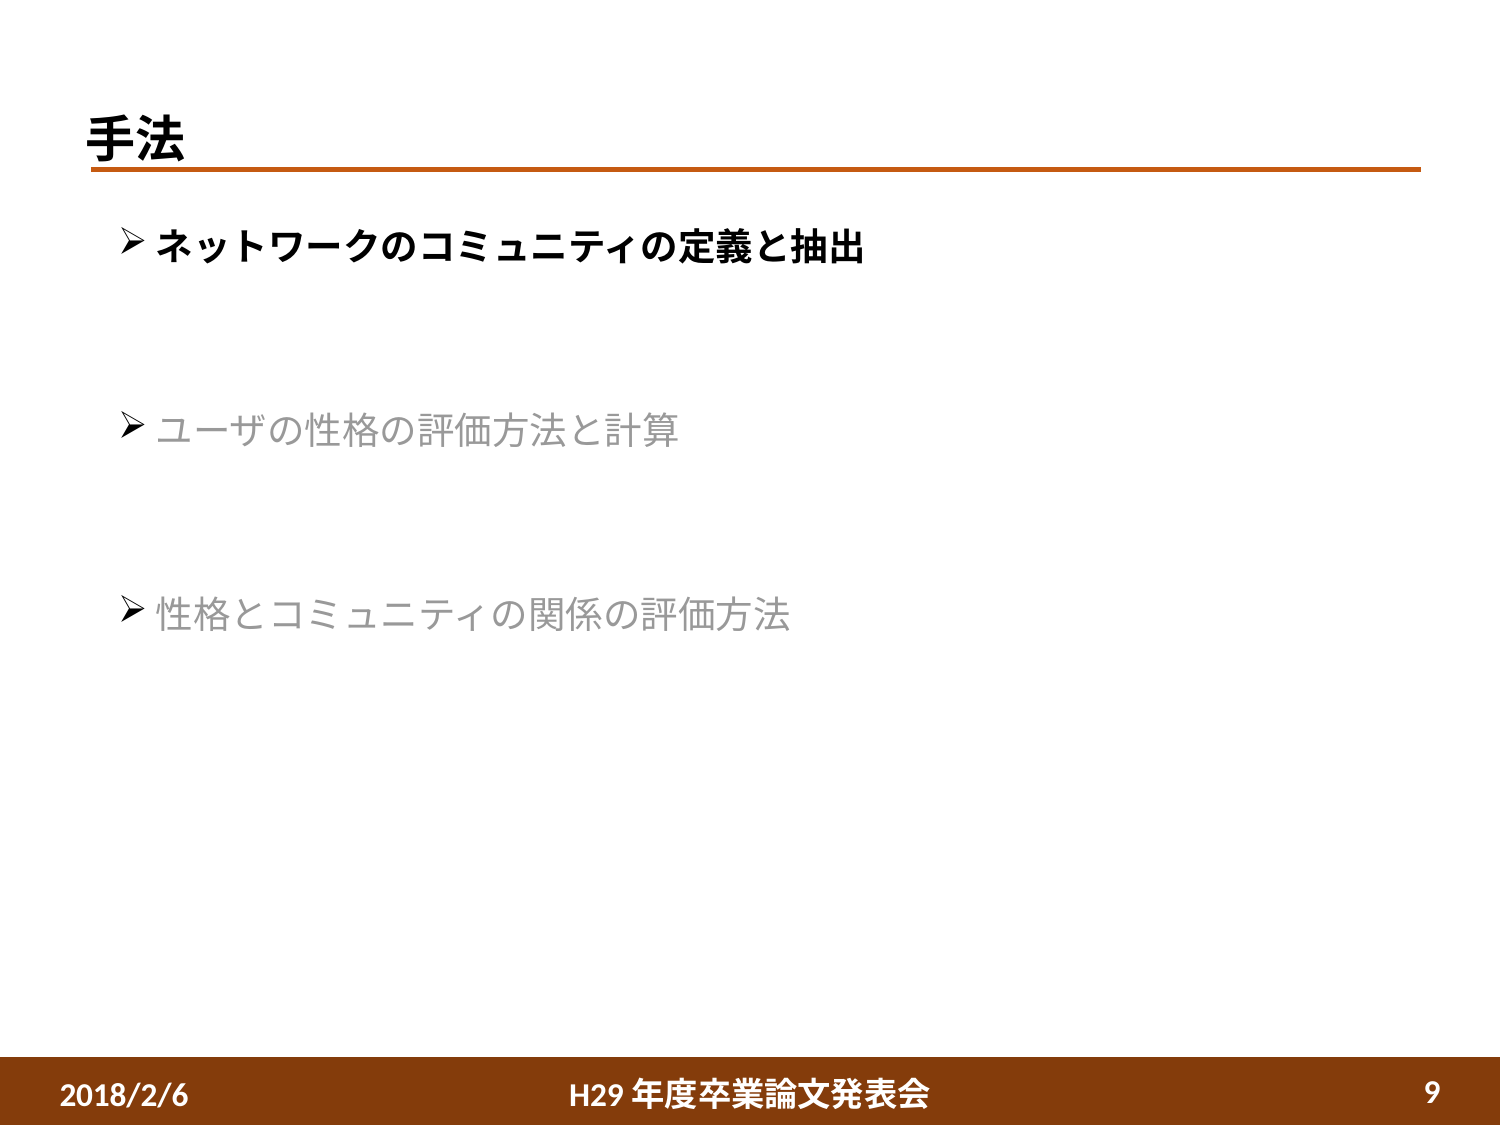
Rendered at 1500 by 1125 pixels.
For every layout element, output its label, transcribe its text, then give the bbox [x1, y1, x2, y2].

title 手法 [70, 92, 1500, 190]
footer H29年度卒業論文発表会 [496, 1063, 1004, 1124]
slide_number 9 [1117, 1060, 1456, 1121]
list ネットワークのコミュニティの定義と抽出 ユーザの性格の評価方法と計算 性格とコミュニティの関係の評価方法 [103, 220, 1397, 1014]
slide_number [44, 1063, 383, 1124]
